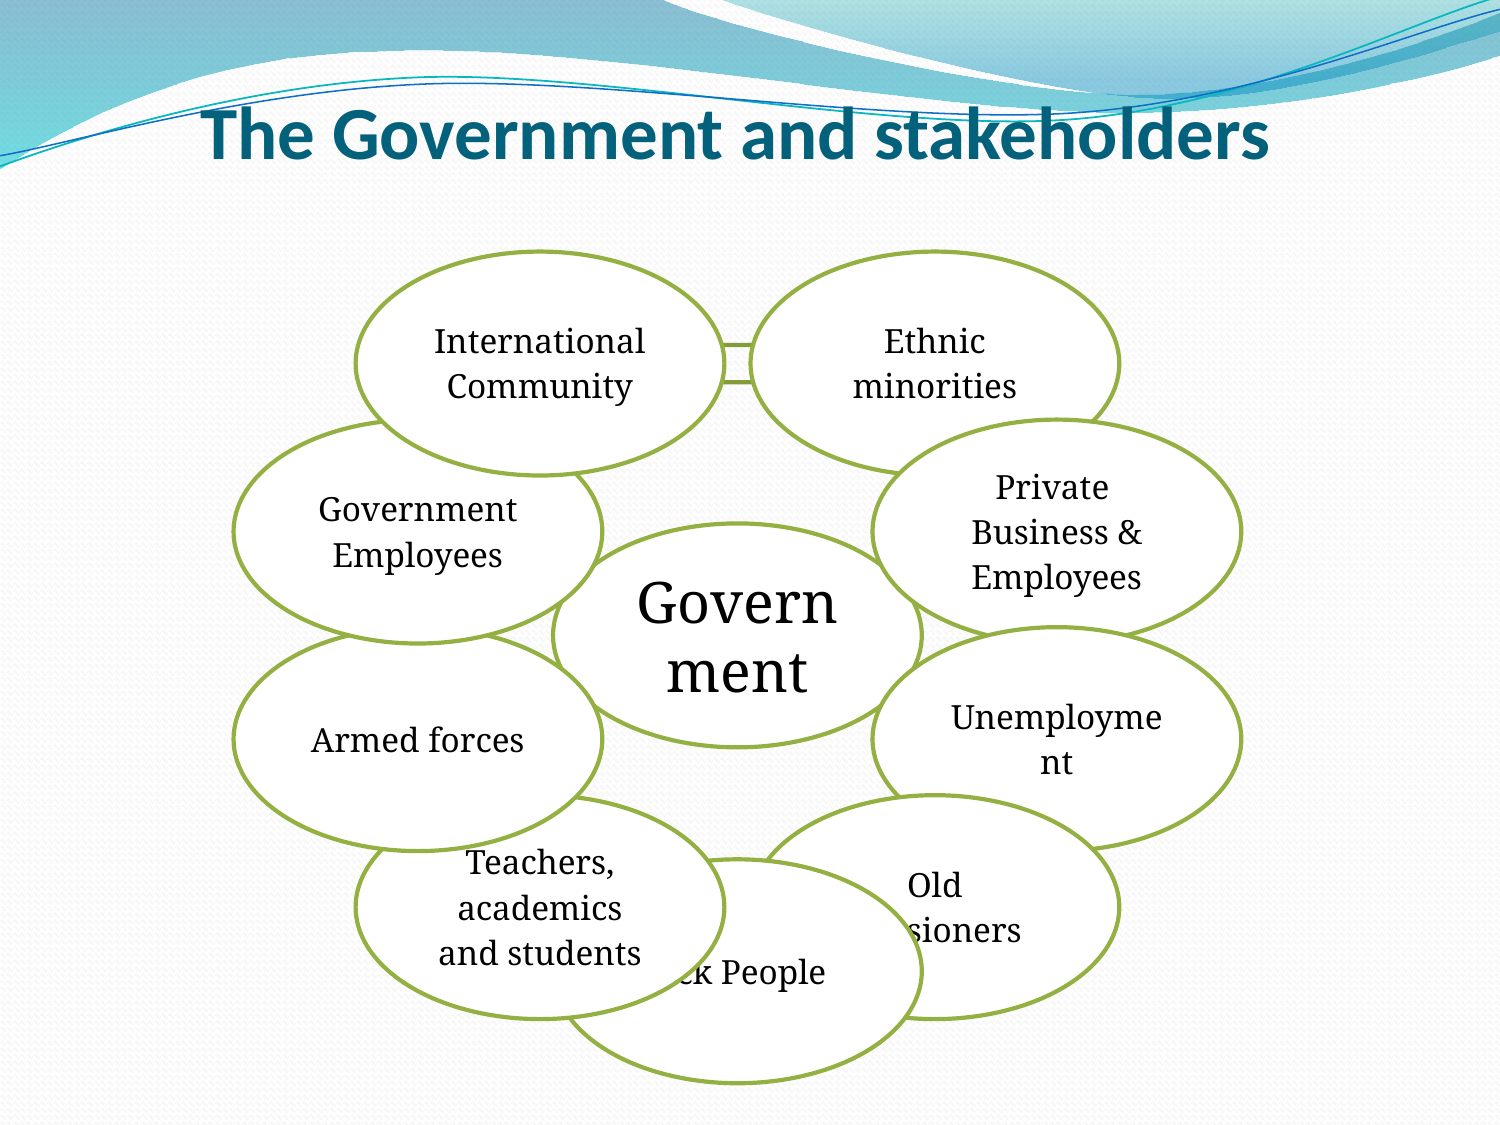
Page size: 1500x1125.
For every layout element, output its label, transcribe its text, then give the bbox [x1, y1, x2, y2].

title The Government and stakeholders [200, 50, 1500, 175]
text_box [0, 187, 1476, 1084]
